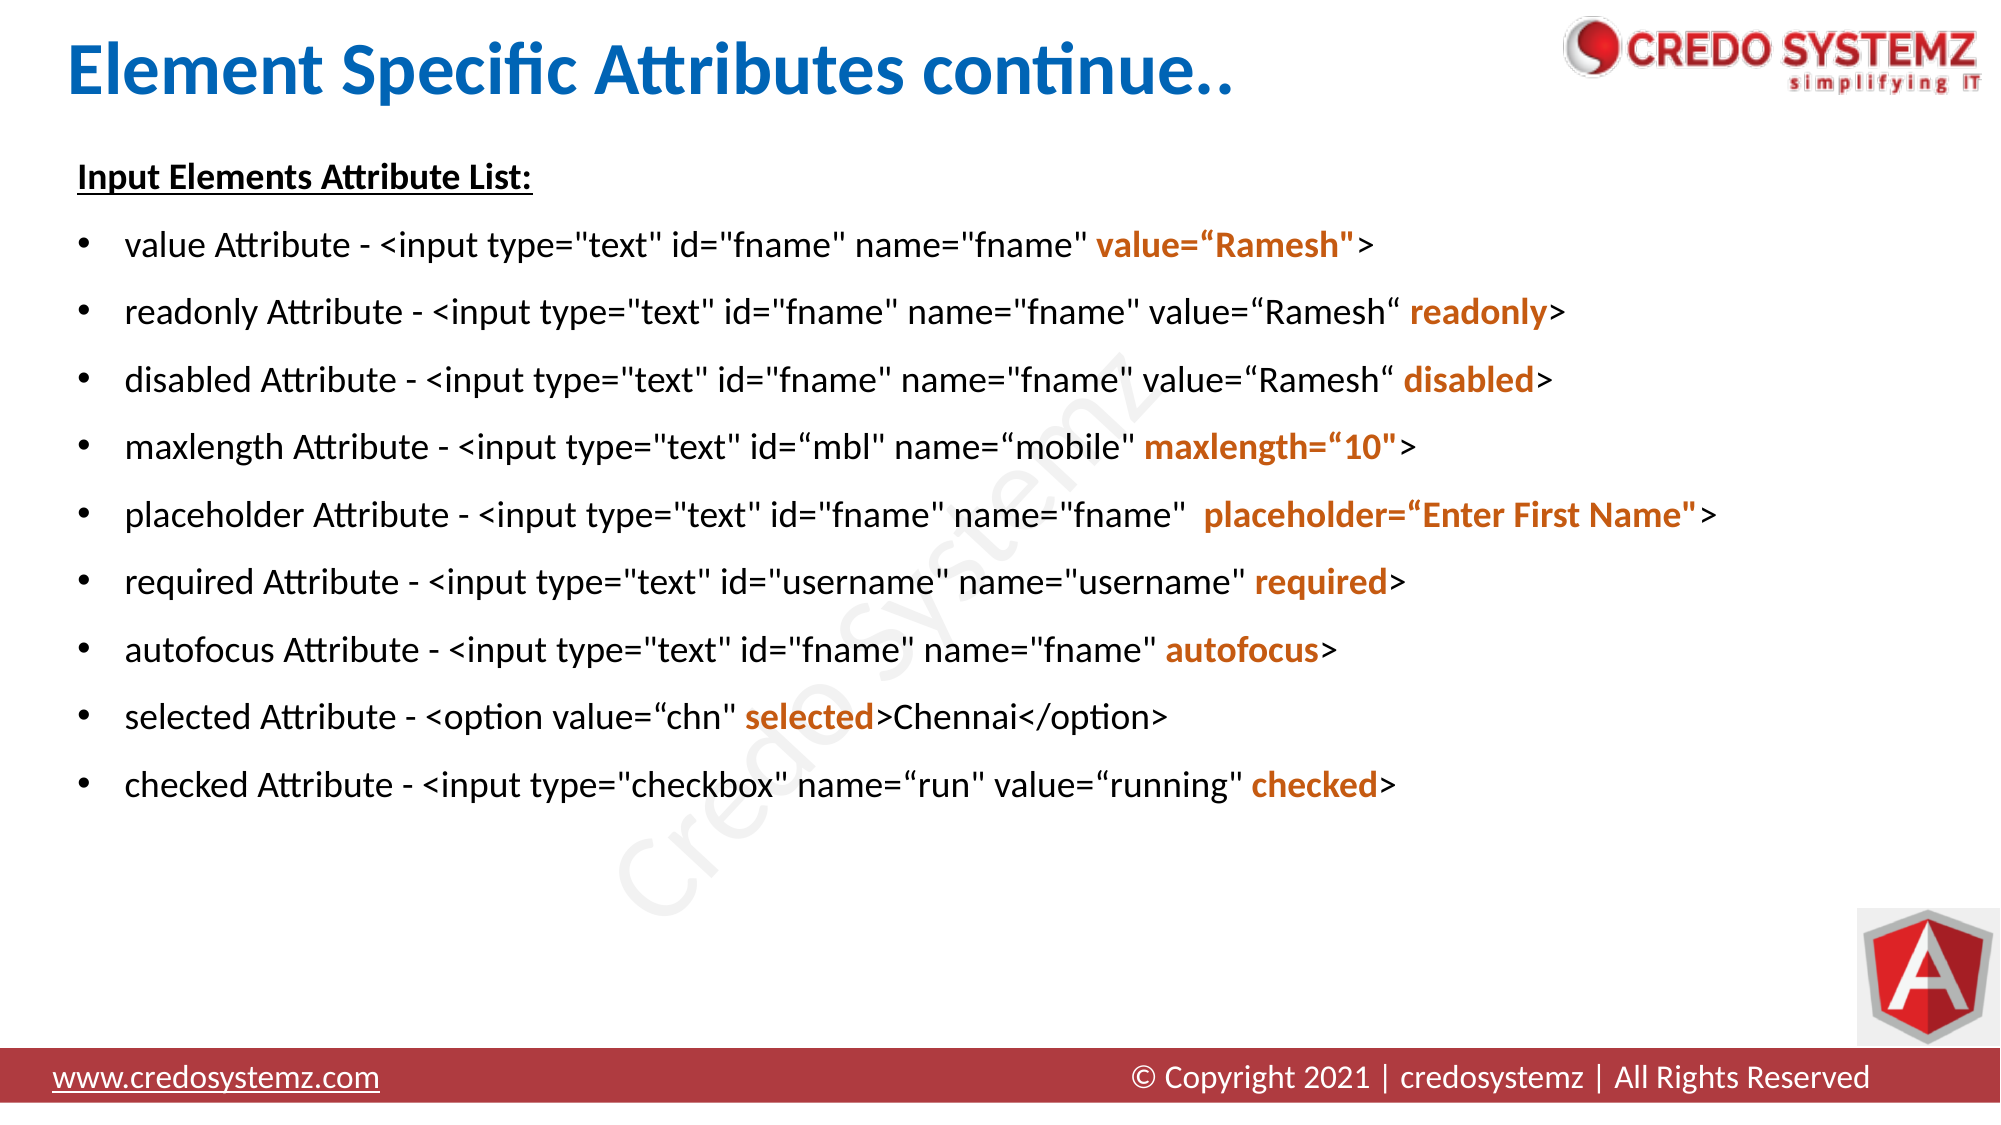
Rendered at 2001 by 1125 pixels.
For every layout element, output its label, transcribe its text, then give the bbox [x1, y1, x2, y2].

text_box Element Specific Attributes continue.. [52, 22, 1659, 126]
picture [1857, 908, 2000, 1046]
text_box Input Elements Attribute List: value Attribute - <input type="text" id="fname" name="fname" value=“Ramesh"> readonly Attribute - <input type="text" id="fname" name="fname" value=“Ramesh“ readonly> disabled Attribute - <input type="text" id="fname" name="fname" value=“Ramesh“ disabled> maxlength Attribute - <input type="text" id=“mbl" name=“mobile" maxlength=“10"> placeholder Attribute - <input type="text" id="fname" name="fname" placeholder=“Enter First Name"> required Attribute - <input type="text" id="username" name="username" required> autofocus Attribute - <input type="text" id="fname" name="fname" autofocus> selected Attribute - <option value=“chn" selected>Chennai</option> checked Attribute - <input type="checkbox" name=“run" value=“running" checked> [62, 122, 1784, 1015]
text_box www.credosystemz.com © Copyright 2021 | credosystemz | All Rights Reserved [0, 1048, 2000, 1103]
picture [1561, 15, 1982, 95]
